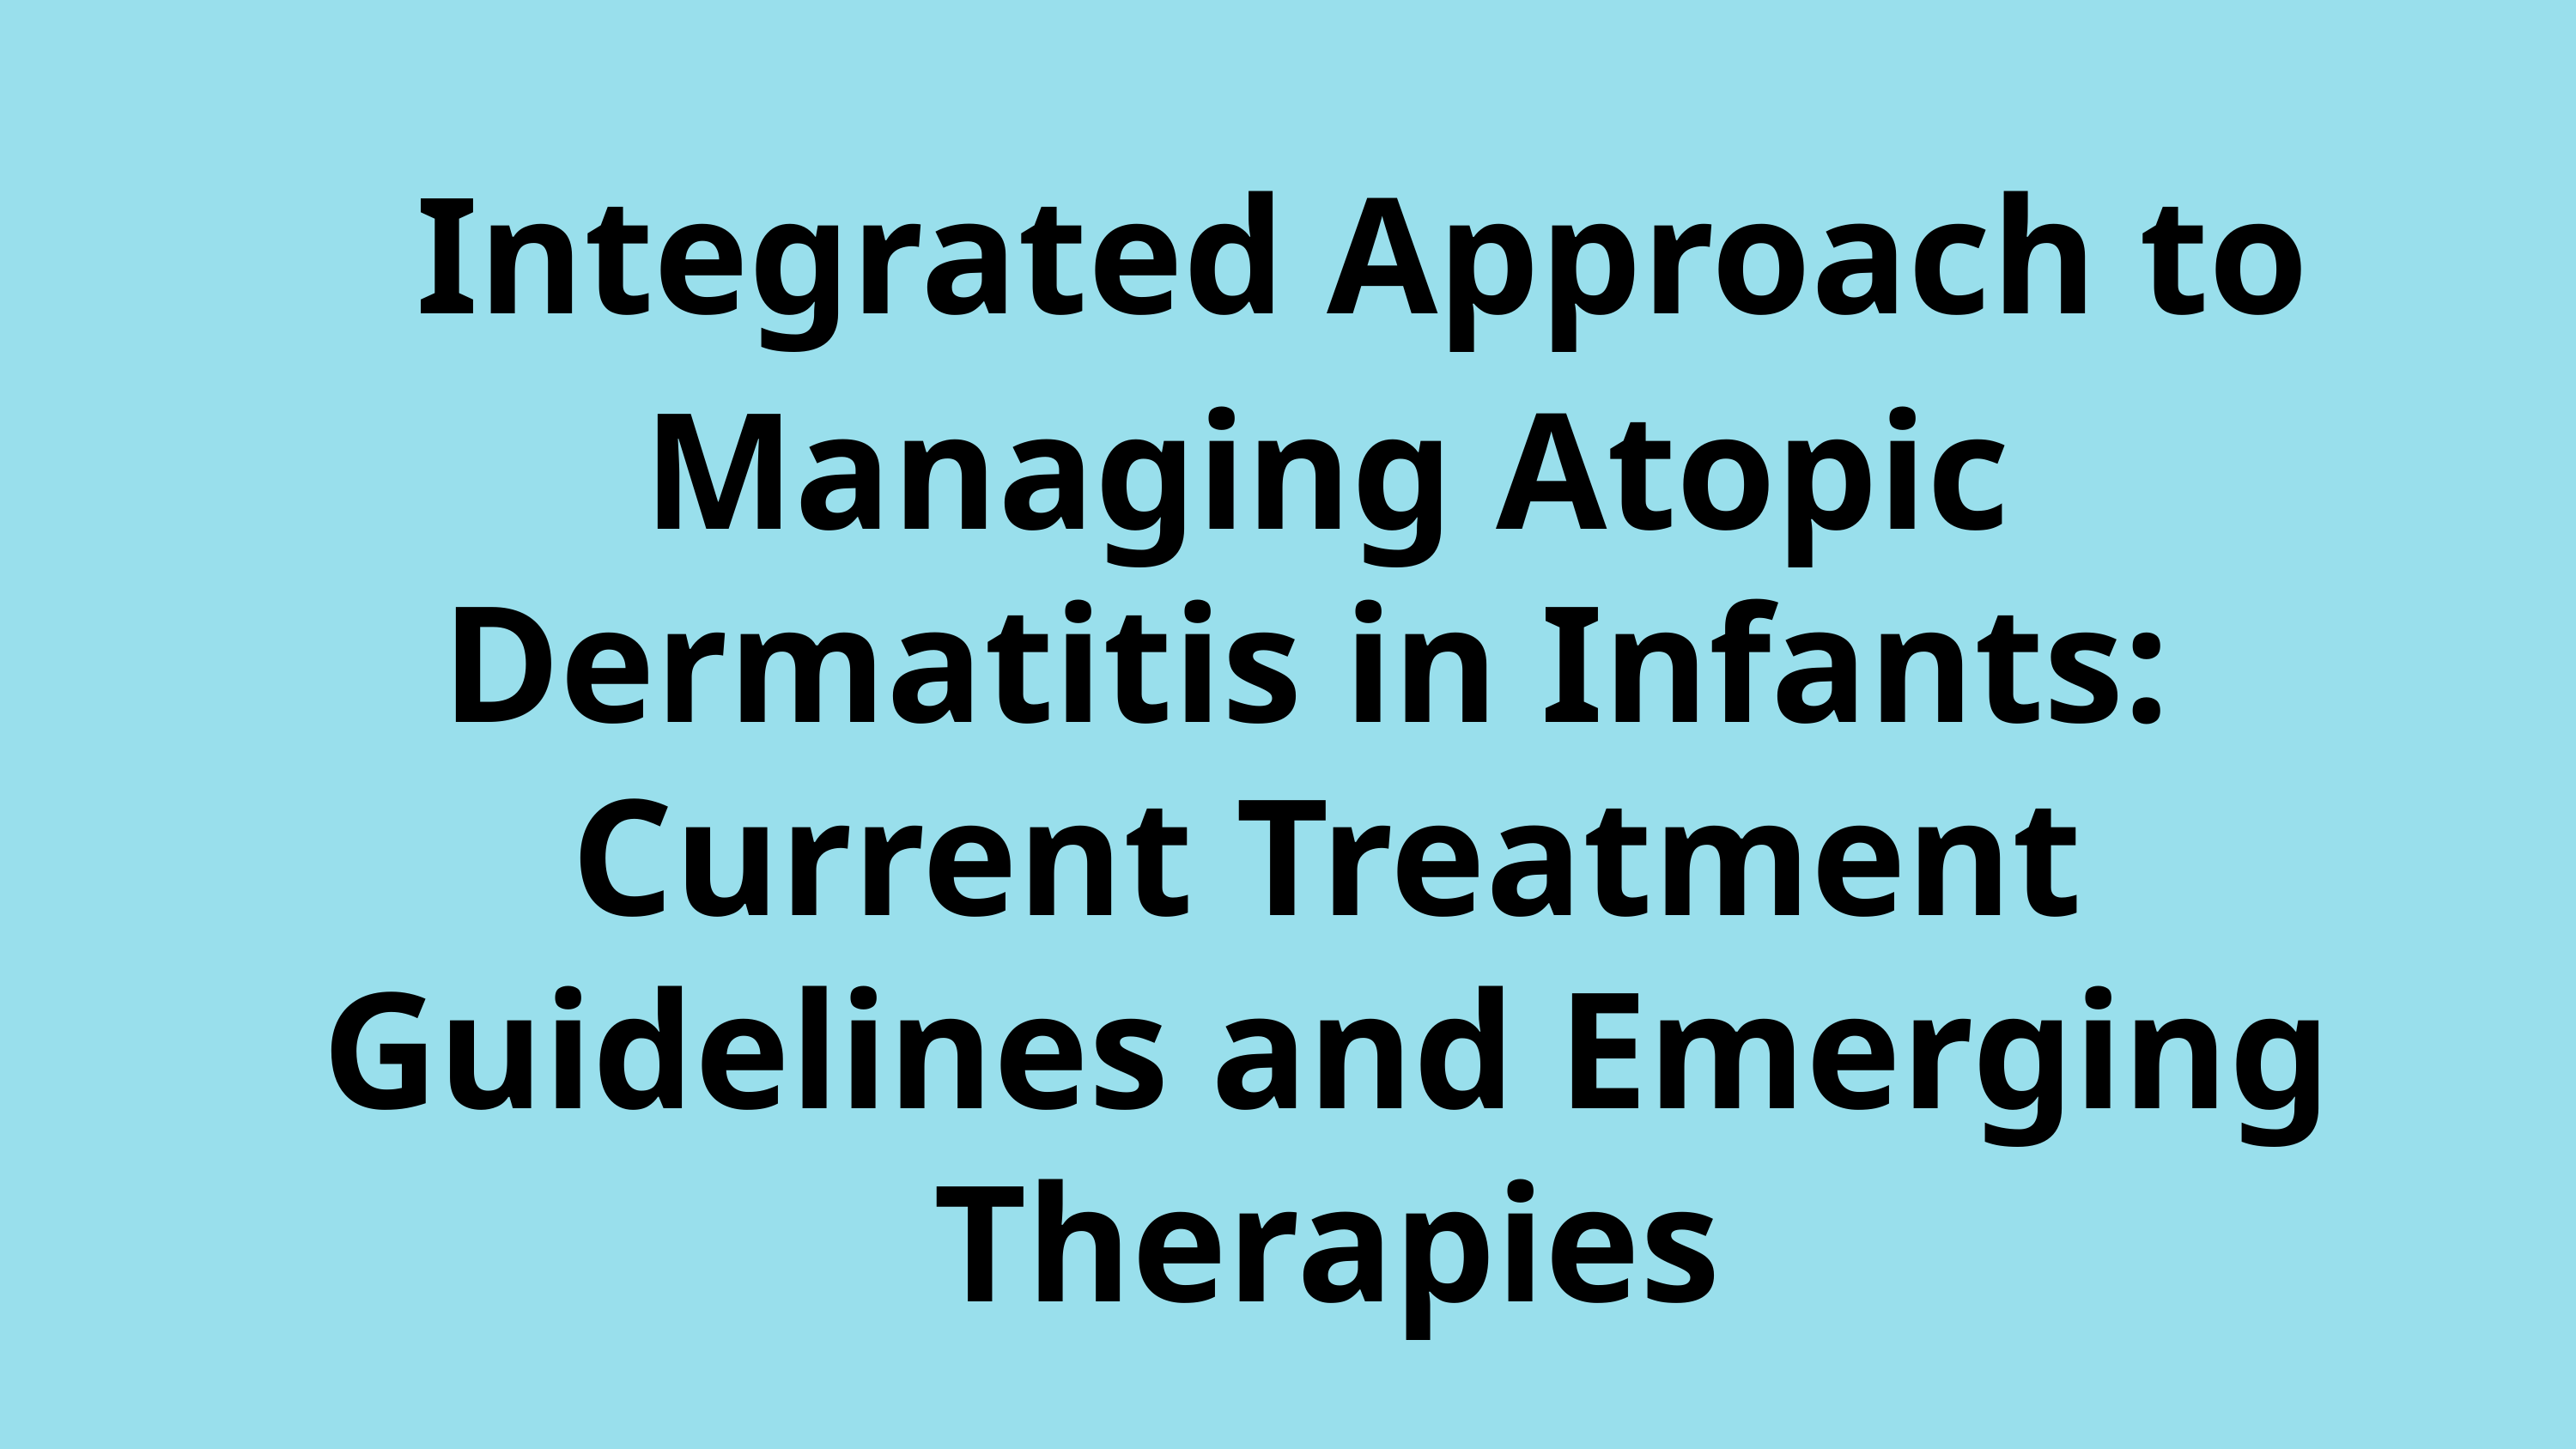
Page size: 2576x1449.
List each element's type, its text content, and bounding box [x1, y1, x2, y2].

text_box Integrated Approach to Managing Atopic Dermatitis in Infants: Current Treatment Guidelines and Emerging Therapies [288, 41, 2366, 1334]
